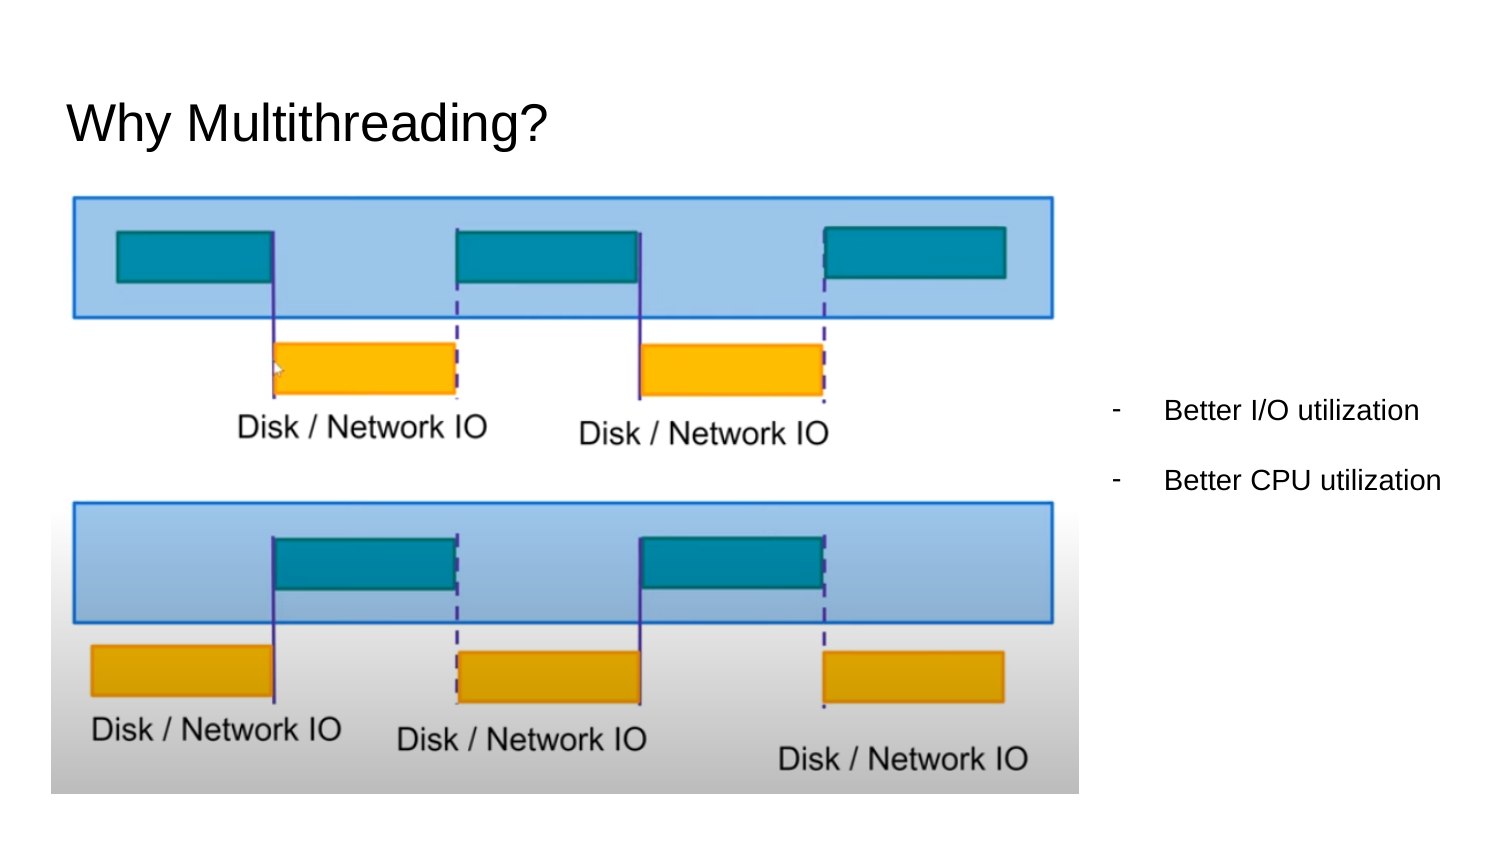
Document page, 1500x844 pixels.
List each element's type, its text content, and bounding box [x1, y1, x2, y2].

picture [50, 166, 1080, 794]
title Why Multithreading? [51, 72, 1449, 167]
text_box Better I/O utilization Better CPU utilization [1084, 376, 1476, 512]
